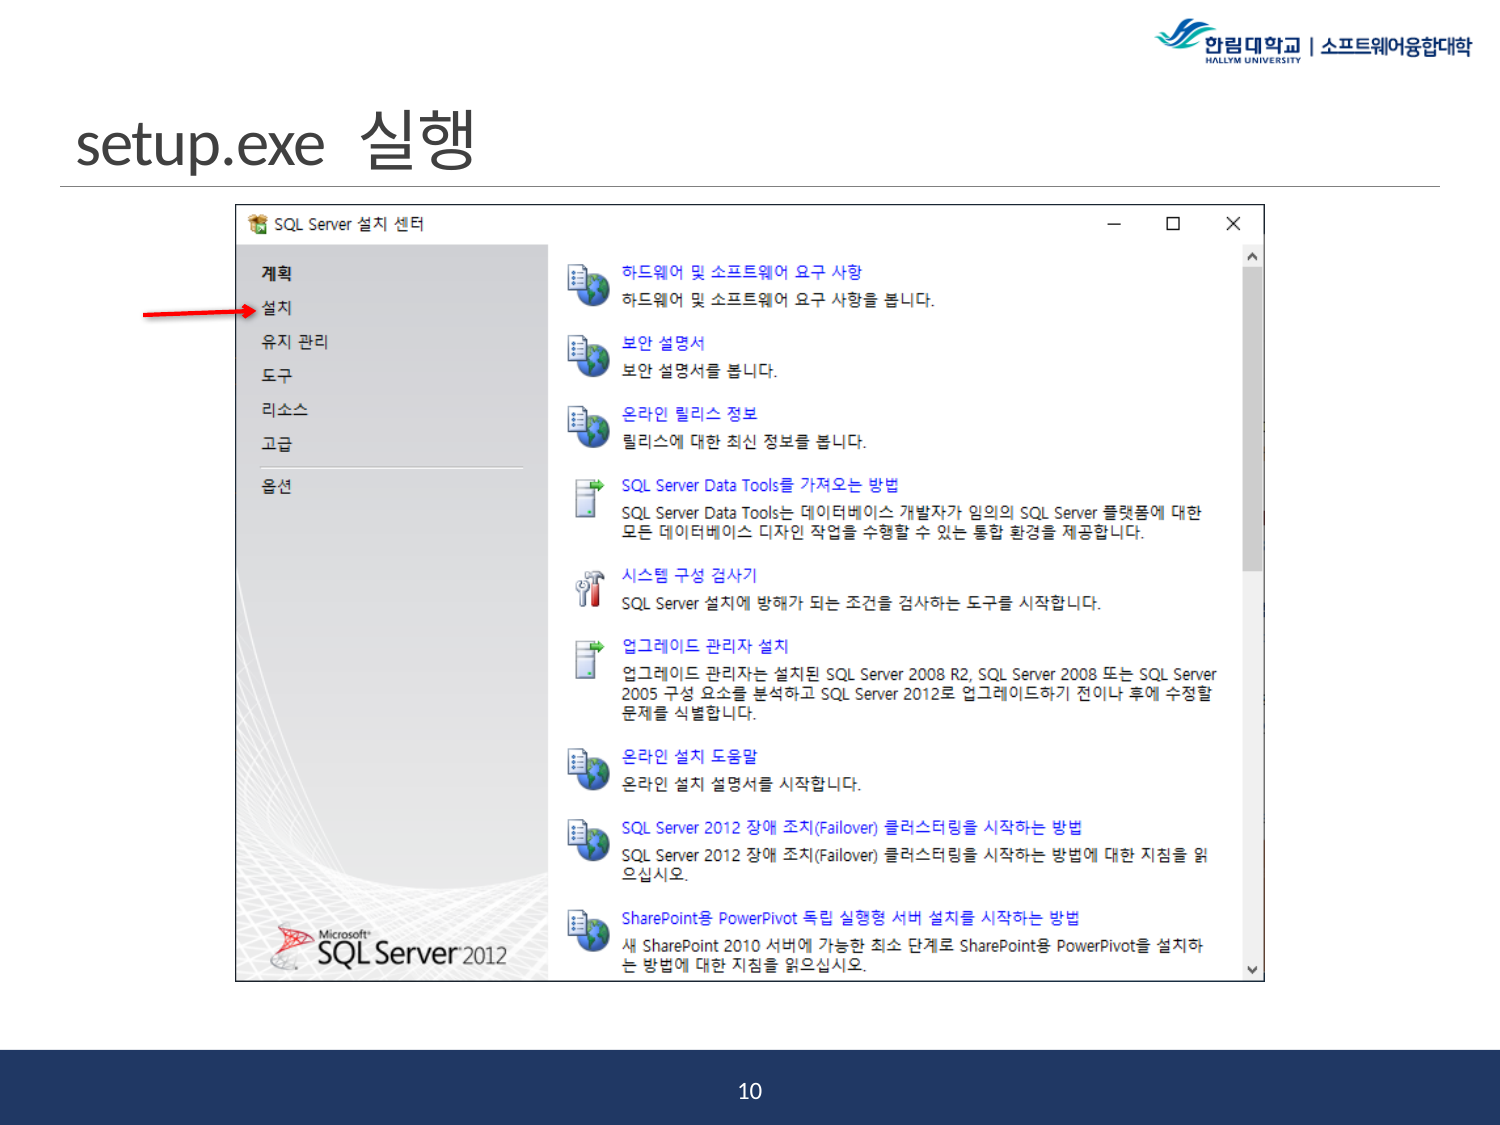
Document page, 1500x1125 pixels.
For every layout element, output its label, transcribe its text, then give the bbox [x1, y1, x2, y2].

slide_number 9 [669, 1059, 831, 1120]
title setup.exe 실행 [60, 62, 1440, 187]
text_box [142, 310, 257, 316]
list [234, 203, 1266, 982]
picture [1148, 7, 1483, 76]
